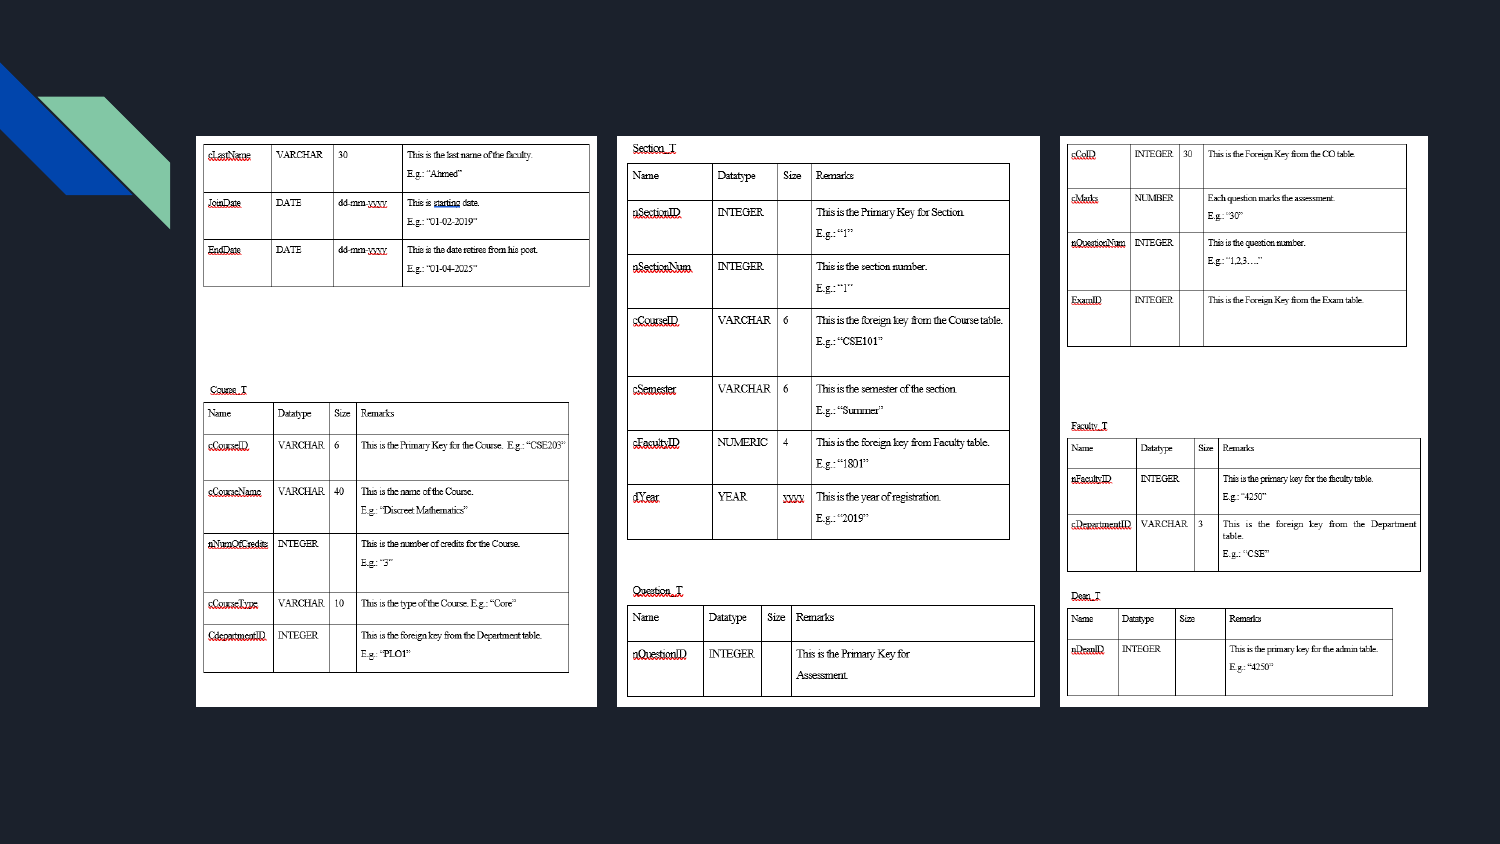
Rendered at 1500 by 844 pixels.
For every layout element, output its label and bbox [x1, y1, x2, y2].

text_box [196, 136, 1428, 708]
